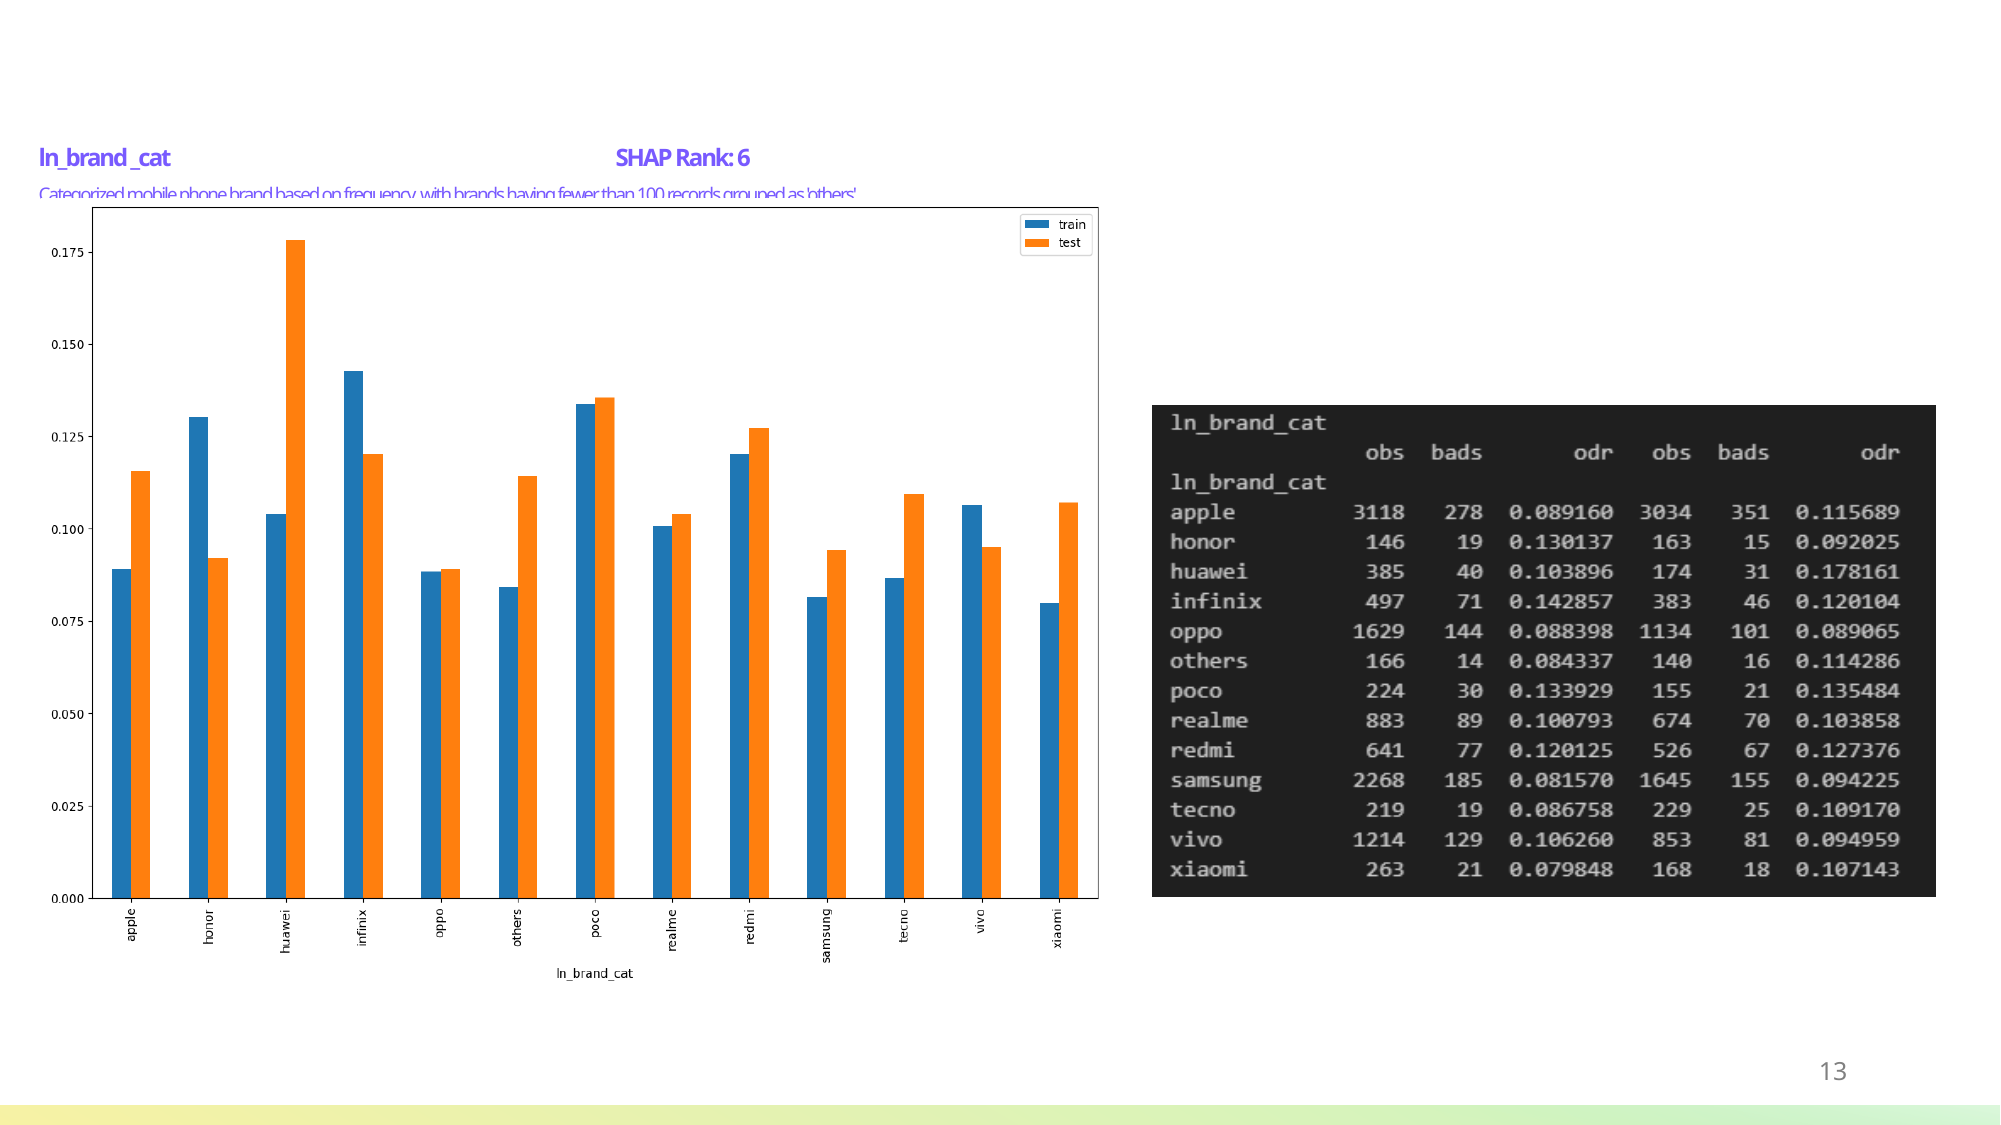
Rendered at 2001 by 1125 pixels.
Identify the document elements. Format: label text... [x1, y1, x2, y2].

title ln_brand _cat SHAP Rank: 6 Categorized mobile phone brand based on frequency, with brands having fewer than 100 records grouped as 'others' [23, 120, 1875, 228]
picture [1152, 405, 1936, 897]
picture [41, 198, 1105, 989]
slide_number 13 [1412, 1042, 1863, 1103]
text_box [0, 1105, 2000, 1125]
